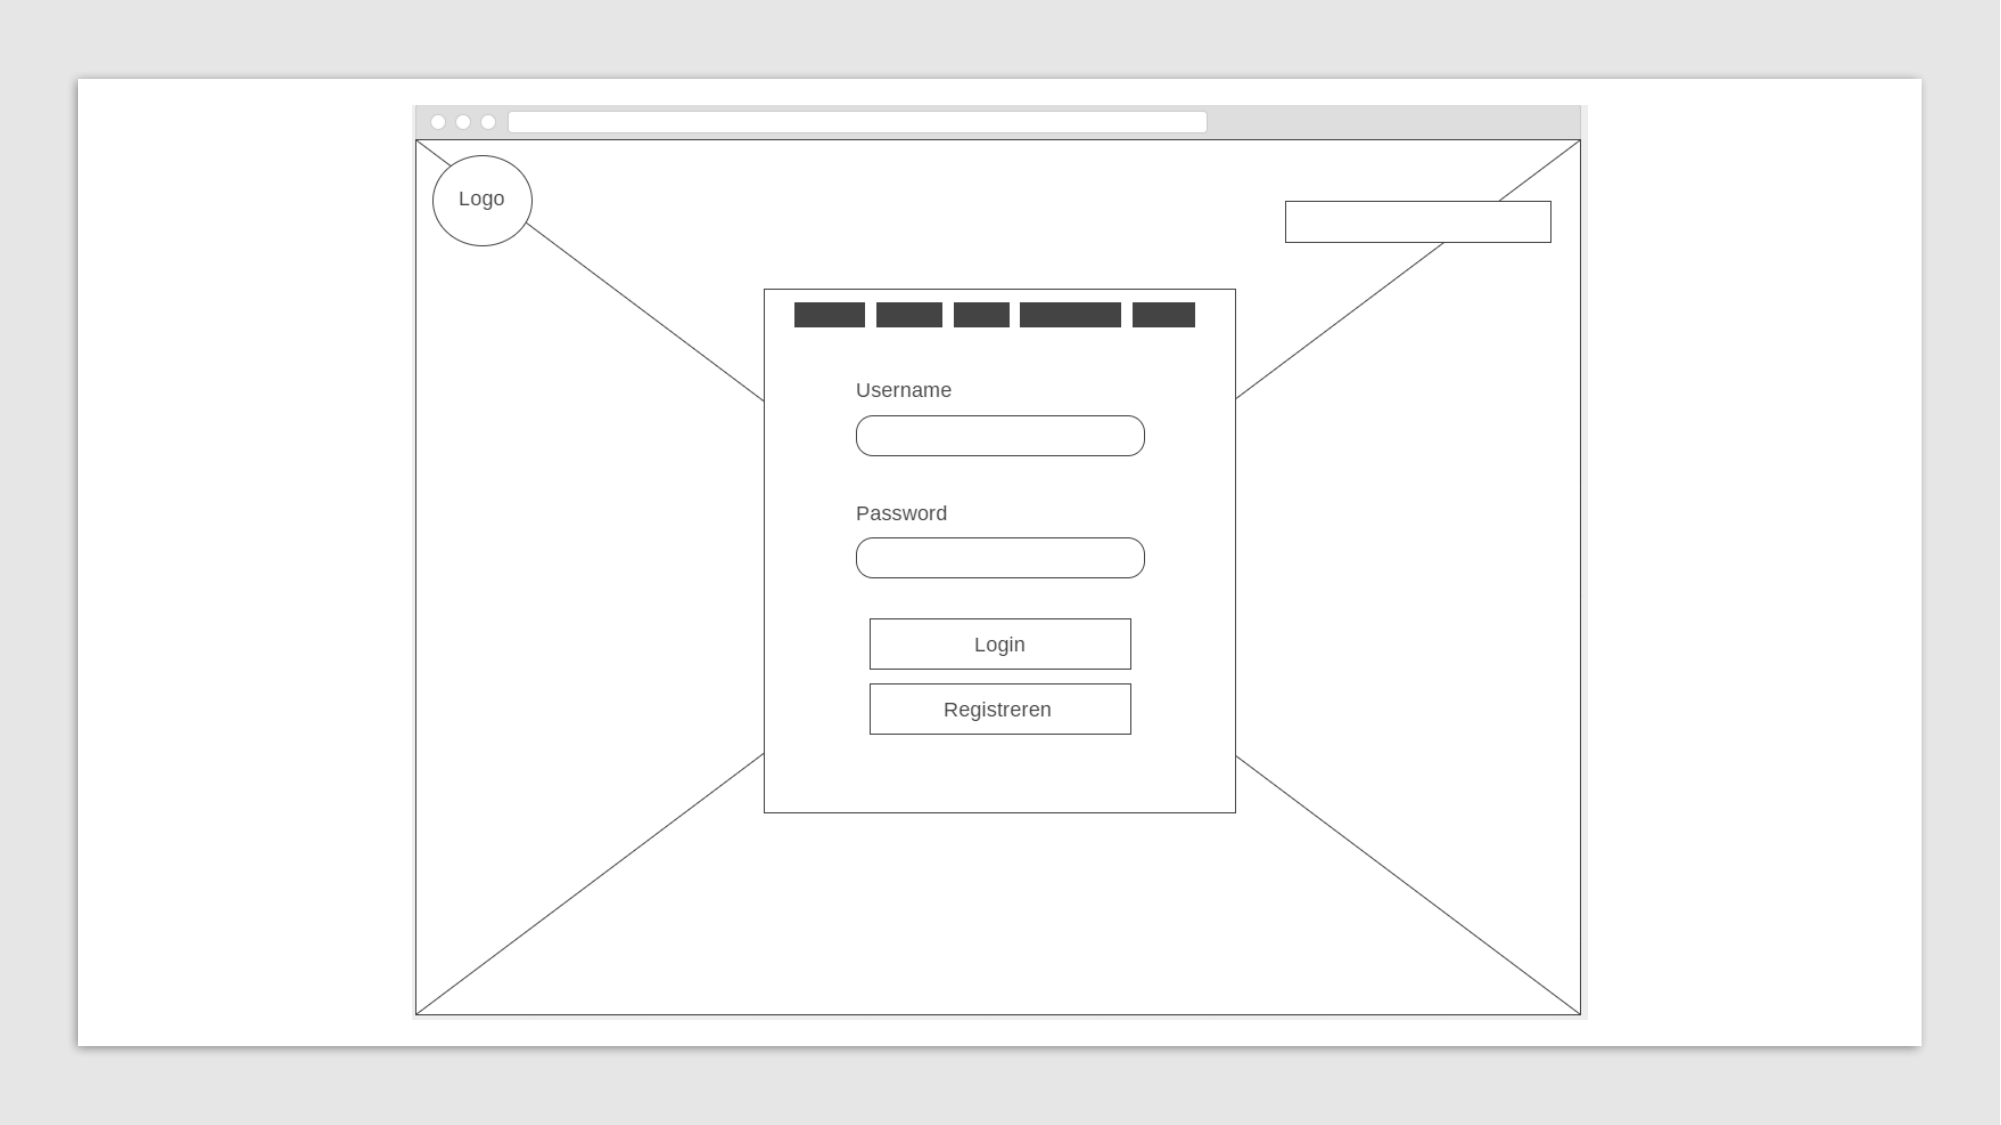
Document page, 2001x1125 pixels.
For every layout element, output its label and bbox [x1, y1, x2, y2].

text_box [77, 78, 1923, 1047]
picture [412, 105, 1588, 1020]
text_box [0, 0, 2000, 1125]
